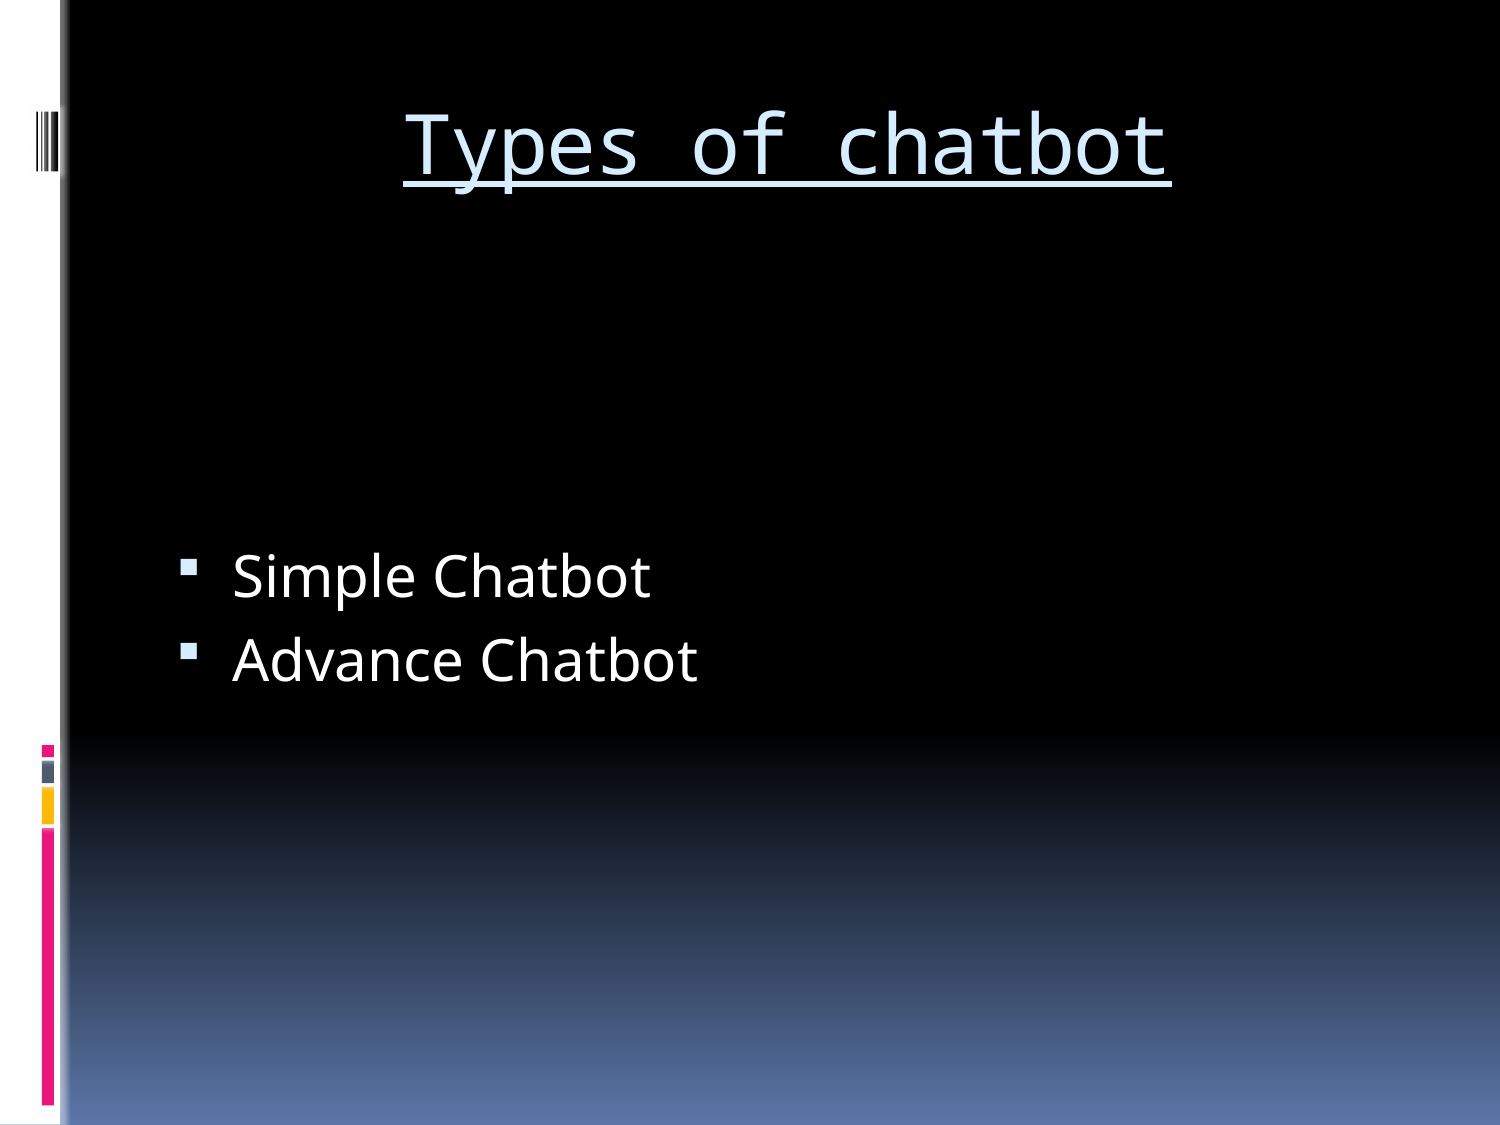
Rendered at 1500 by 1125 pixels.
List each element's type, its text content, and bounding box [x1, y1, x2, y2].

title Types of chatbot [150, 83, 1425, 234]
list Simple Chatbot Advance Chatbot [150, 292, 1425, 1043]
